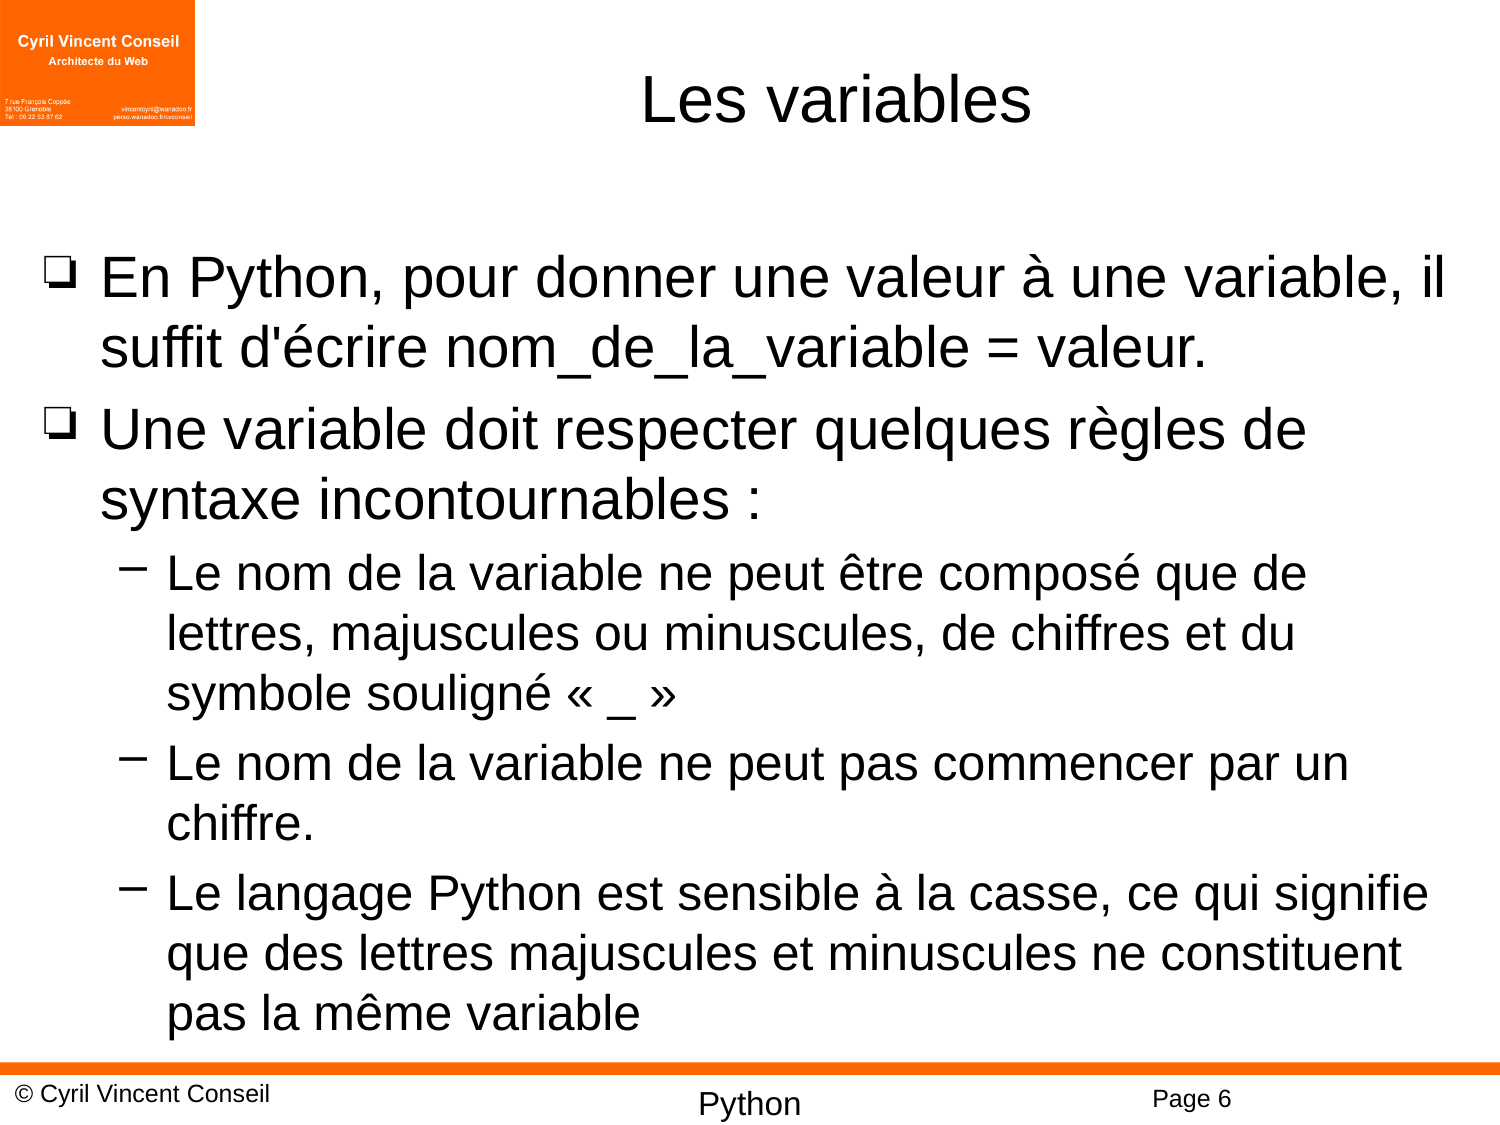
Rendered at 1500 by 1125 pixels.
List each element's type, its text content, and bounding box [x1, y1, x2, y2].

title Les variables [194, 2, 1480, 190]
picture [0, 0, 195, 126]
list En Python, pour donner une valeur à une variable, il suffit d'écrire nom_de_la_variable = valeur. Une variable doit respecter quelques règles de syntaxe incontournables : Le nom de la variable ne peut être composé que de lettres, majuscules ou minuscules, de chiffres et du symbole souligné « _ » Le nom de la variable ne peut pas commencer par un chiffre. Le langage Python est sensible à la casse, ce qui signifie que des lettres majuscules et minuscules ne constituent pas la même variable [29, 231, 1468, 1059]
